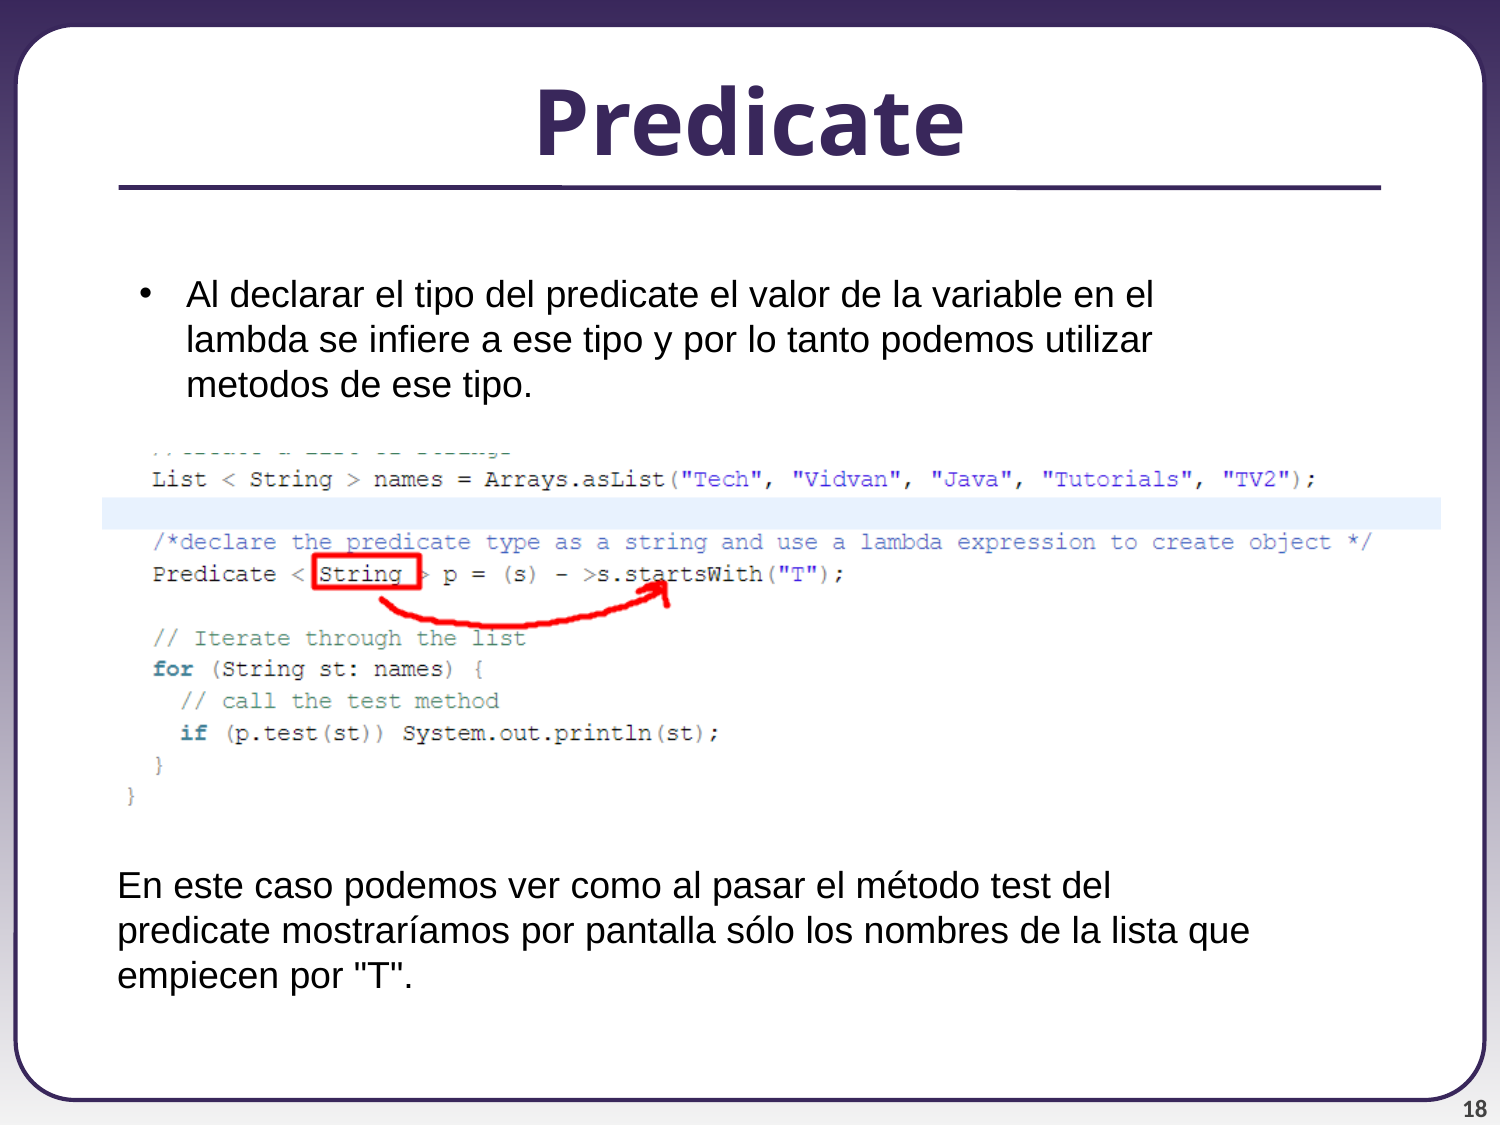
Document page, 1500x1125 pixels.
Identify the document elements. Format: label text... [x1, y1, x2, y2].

text_box En este caso podemos ver como al pasar el método test del predicate mostraríamos por pantalla sólo los nombres de la lista que empiecen por "T". [102, 853, 1325, 1004]
text_box Al declarar el tipo del predicate el valor de la variable en el lambda se infiere a ese tipo y por lo tanto podemos utilizar metodos de ese tipo. [124, 262, 1301, 413]
list [0, 212, 1500, 1125]
picture [101, 452, 1441, 818]
title Predicate [0, 24, 1500, 212]
